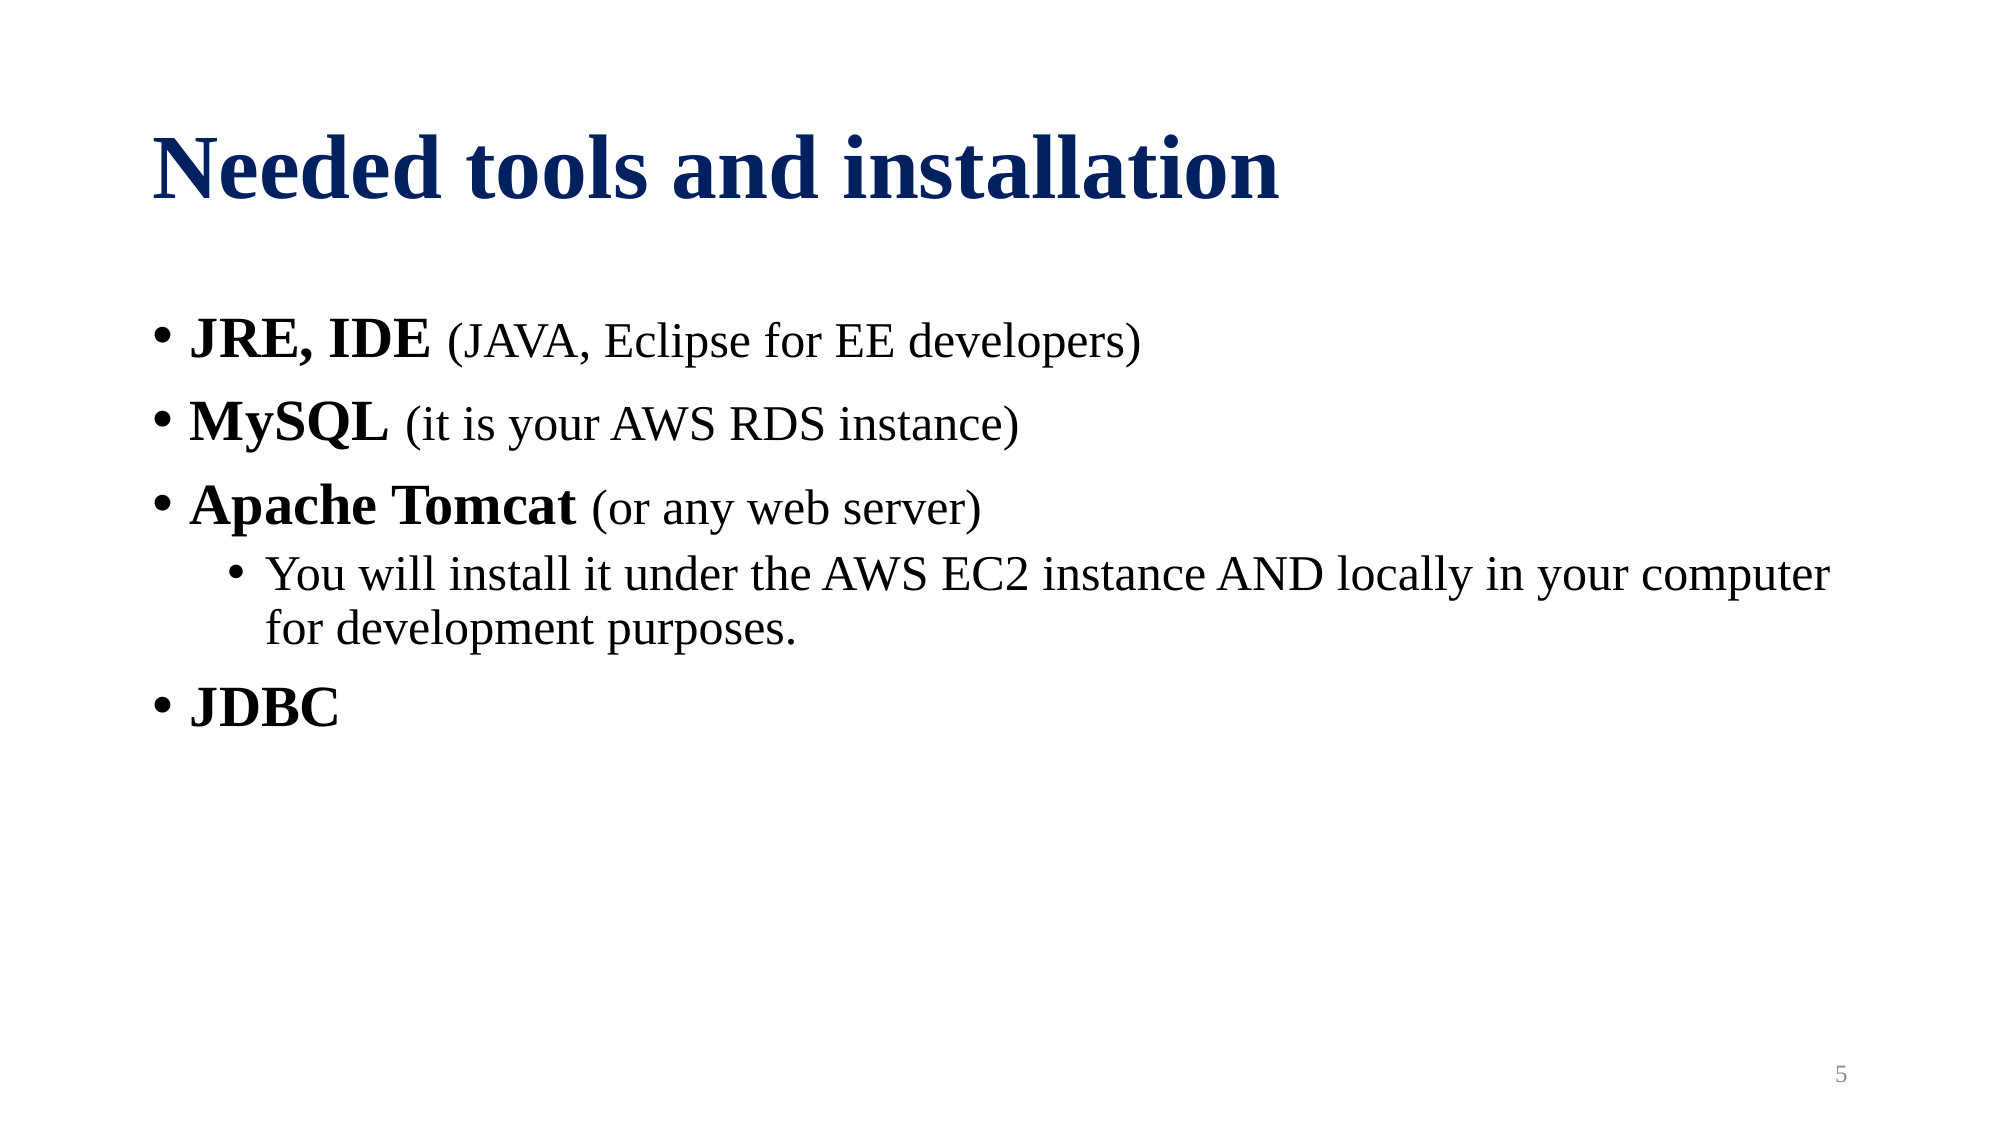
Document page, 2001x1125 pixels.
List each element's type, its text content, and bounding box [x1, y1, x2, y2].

title Needed tools and installation [137, 59, 1863, 278]
slide_number 5 [1412, 1042, 1863, 1103]
list JRE, IDE (JAVA, Eclipse for EE developers) MySQL (it is your AWS RDS instance) Apache Tomcat (or any web server) You will install it under the AWS EC2 instance AND locally in your computer for development purposes. JDBC [137, 299, 1863, 1014]
